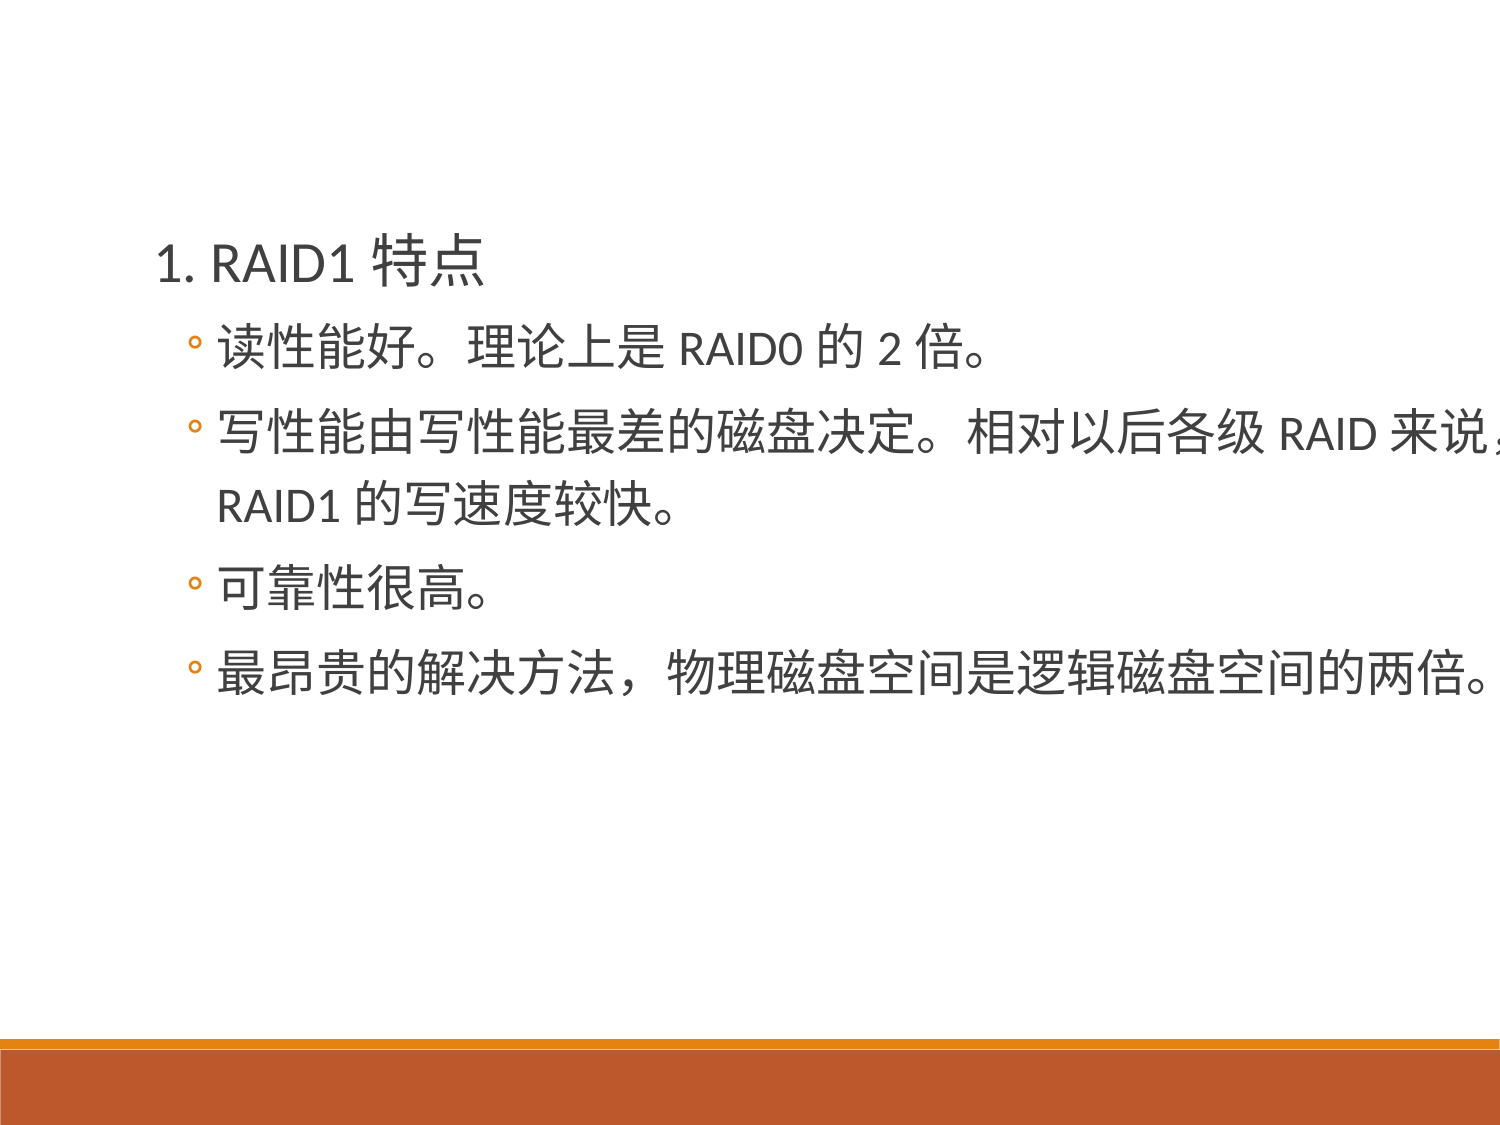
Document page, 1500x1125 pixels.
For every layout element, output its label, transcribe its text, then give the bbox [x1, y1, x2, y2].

list 1. RAID1特点 读性能好。理论上是RAID0的2倍。 写性能由写性能最差的磁盘决定。相对以后各级RAID来说，RAID1的写速度较快。 可靠性很高。 最昂贵的解决方法，物理磁盘空间是逻辑磁盘空间的两倍。 [153, 224, 1500, 939]
